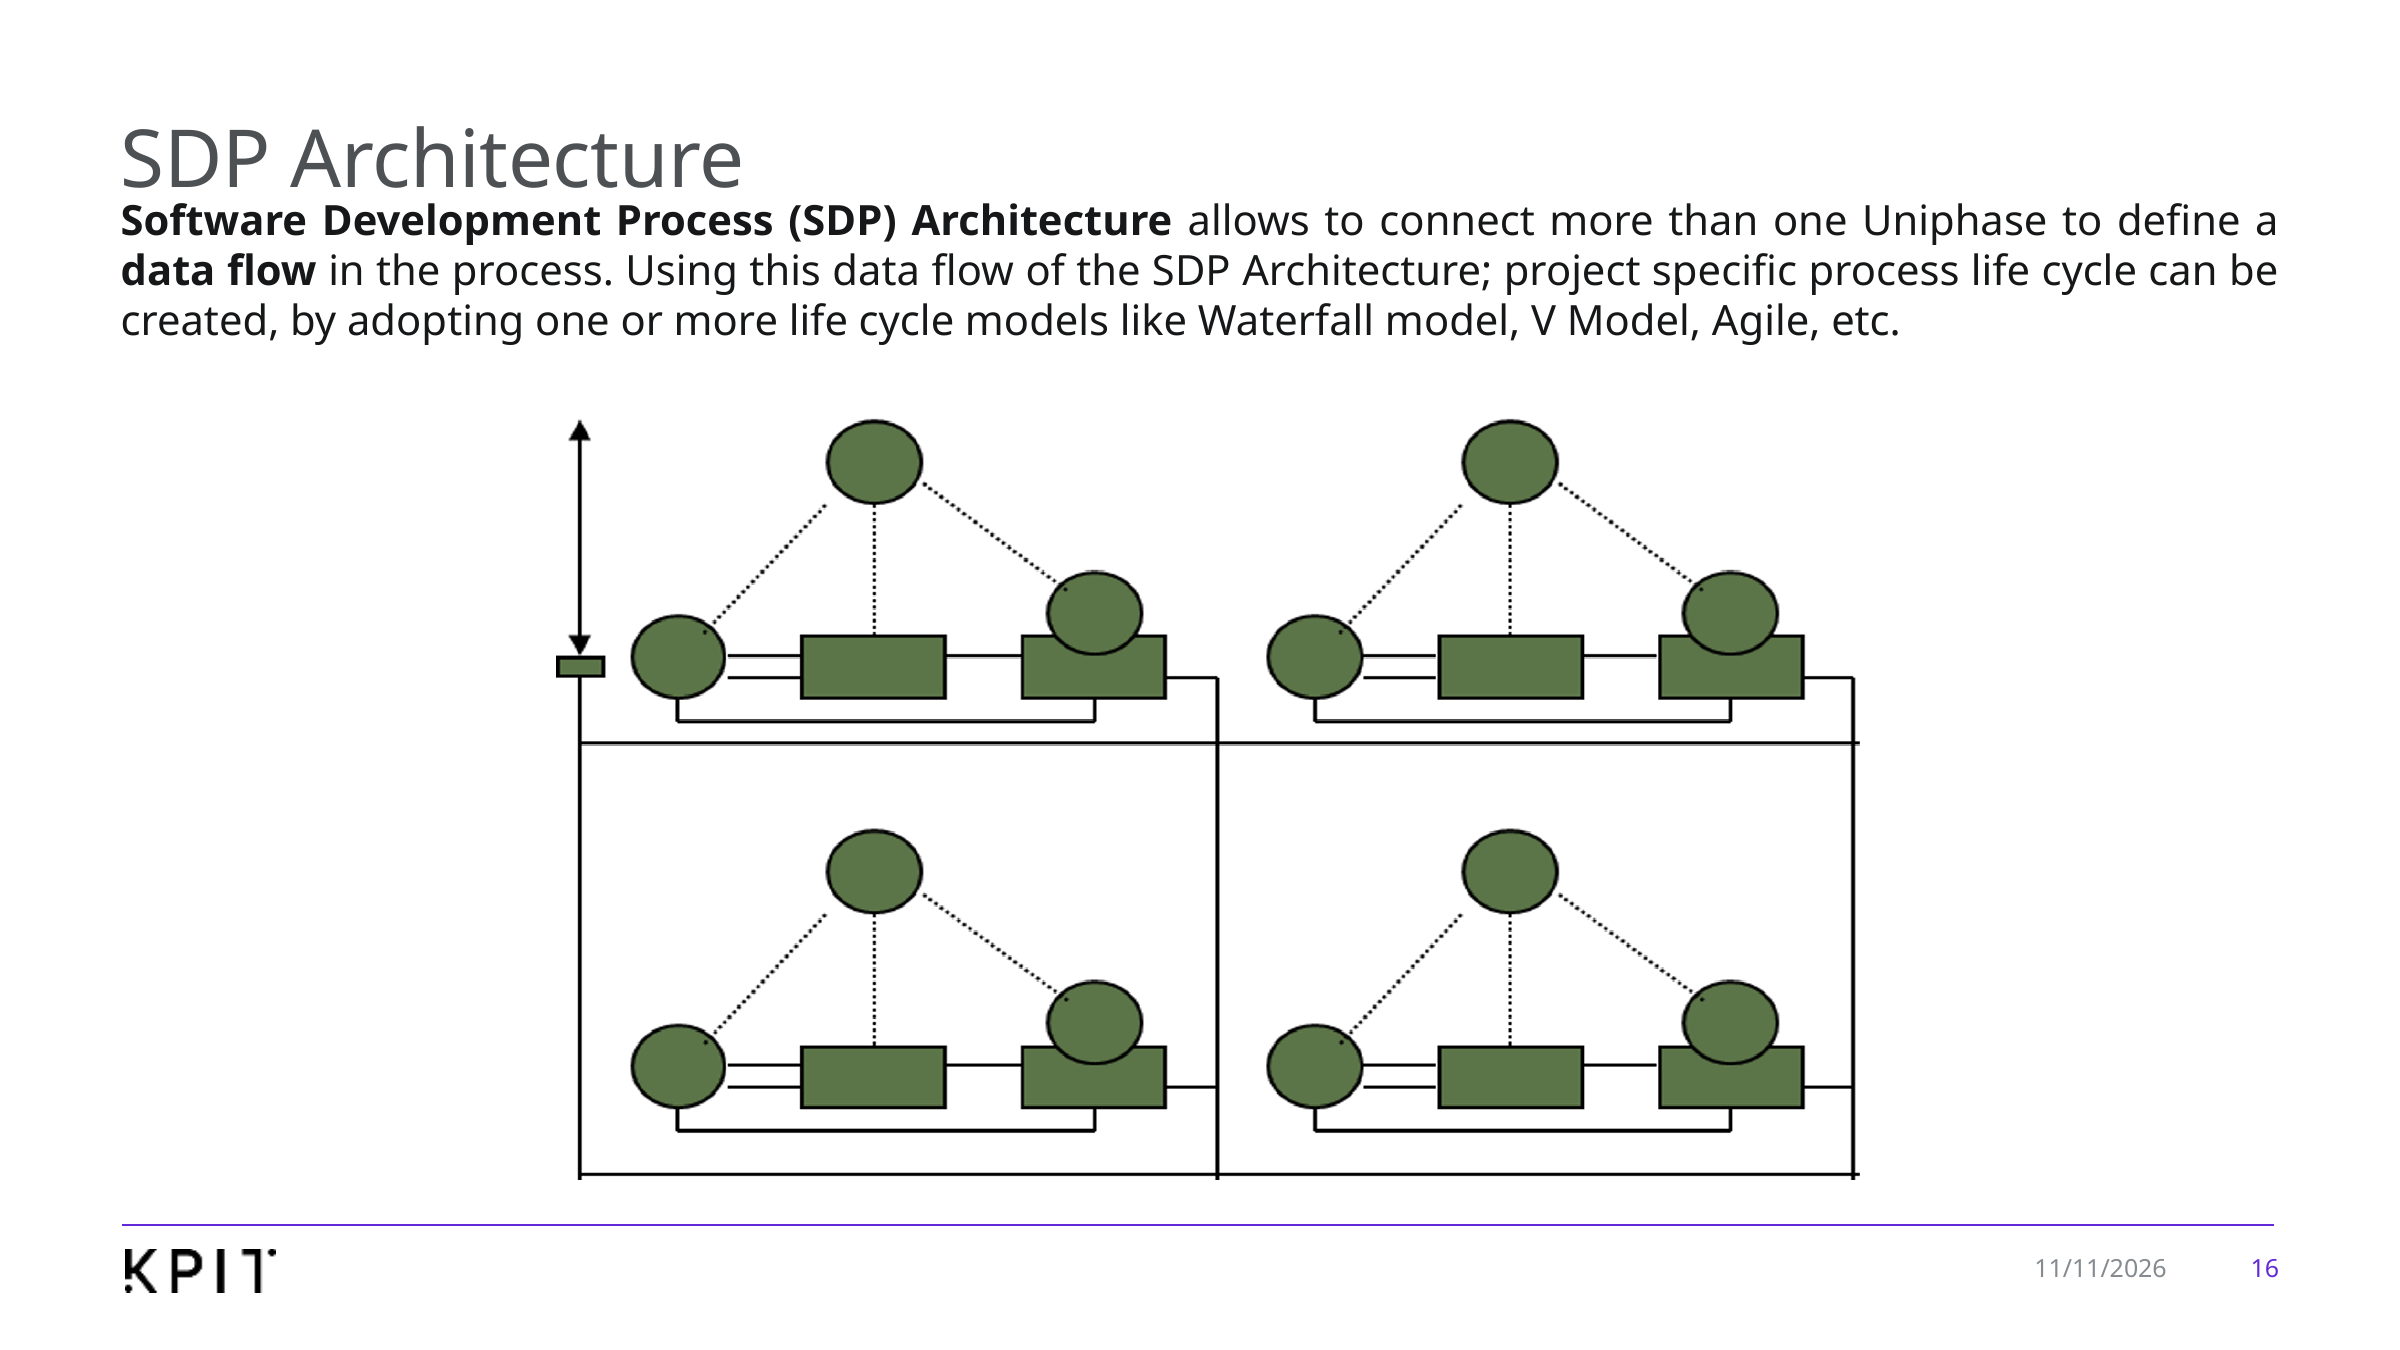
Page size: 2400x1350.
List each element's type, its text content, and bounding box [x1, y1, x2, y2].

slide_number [2011, 1245, 2182, 1293]
picture [556, 398, 1860, 1180]
title SDP Architecture [105, 99, 2295, 186]
slide_number 16 [2202, 1245, 2295, 1293]
picture [125, 1249, 276, 1293]
text_box Software Development Process (SDP) Architecture allows to connect more than one Uniphase to define a data flow in the process. Using this data flow of the SDP Architecture; project specific process life cycle can be created, by adopting one or more life cycle models like Waterfall model, V Model, Agile, etc. [105, 186, 2295, 352]
